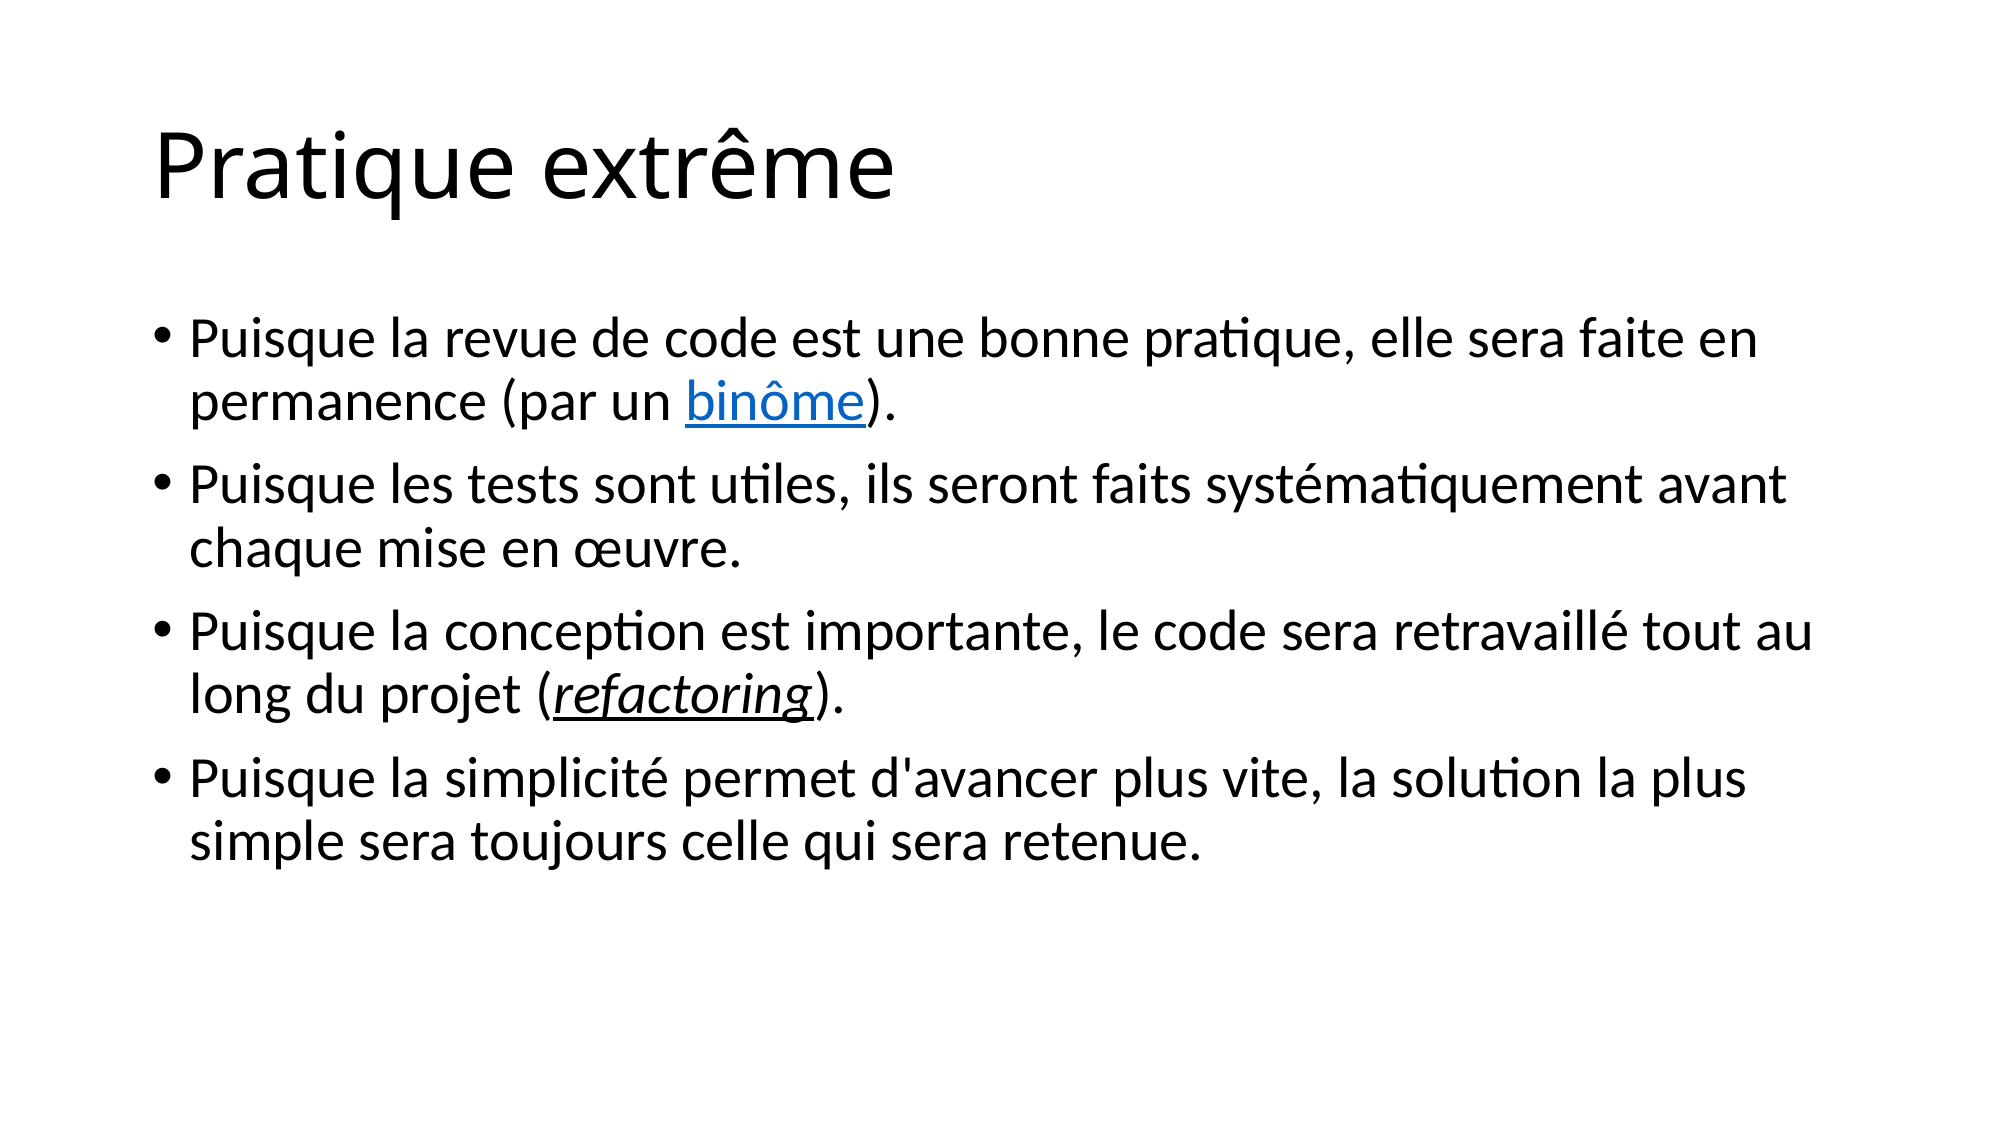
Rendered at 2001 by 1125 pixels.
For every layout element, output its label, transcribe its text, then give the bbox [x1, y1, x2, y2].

title Pratique extrême [137, 59, 1863, 278]
list Puisque la revue de code est une bonne pratique, elle sera faite en permanence (par un binôme). Puisque les tests sont utiles, ils seront faits systématiquement avant chaque mise en œuvre. Puisque la conception est importante, le code sera retravaillé tout au long du projet (refactoring). Puisque la simplicité permet d'avancer plus vite, la solution la plus simple sera toujours celle qui sera retenue. [137, 299, 1863, 1014]
